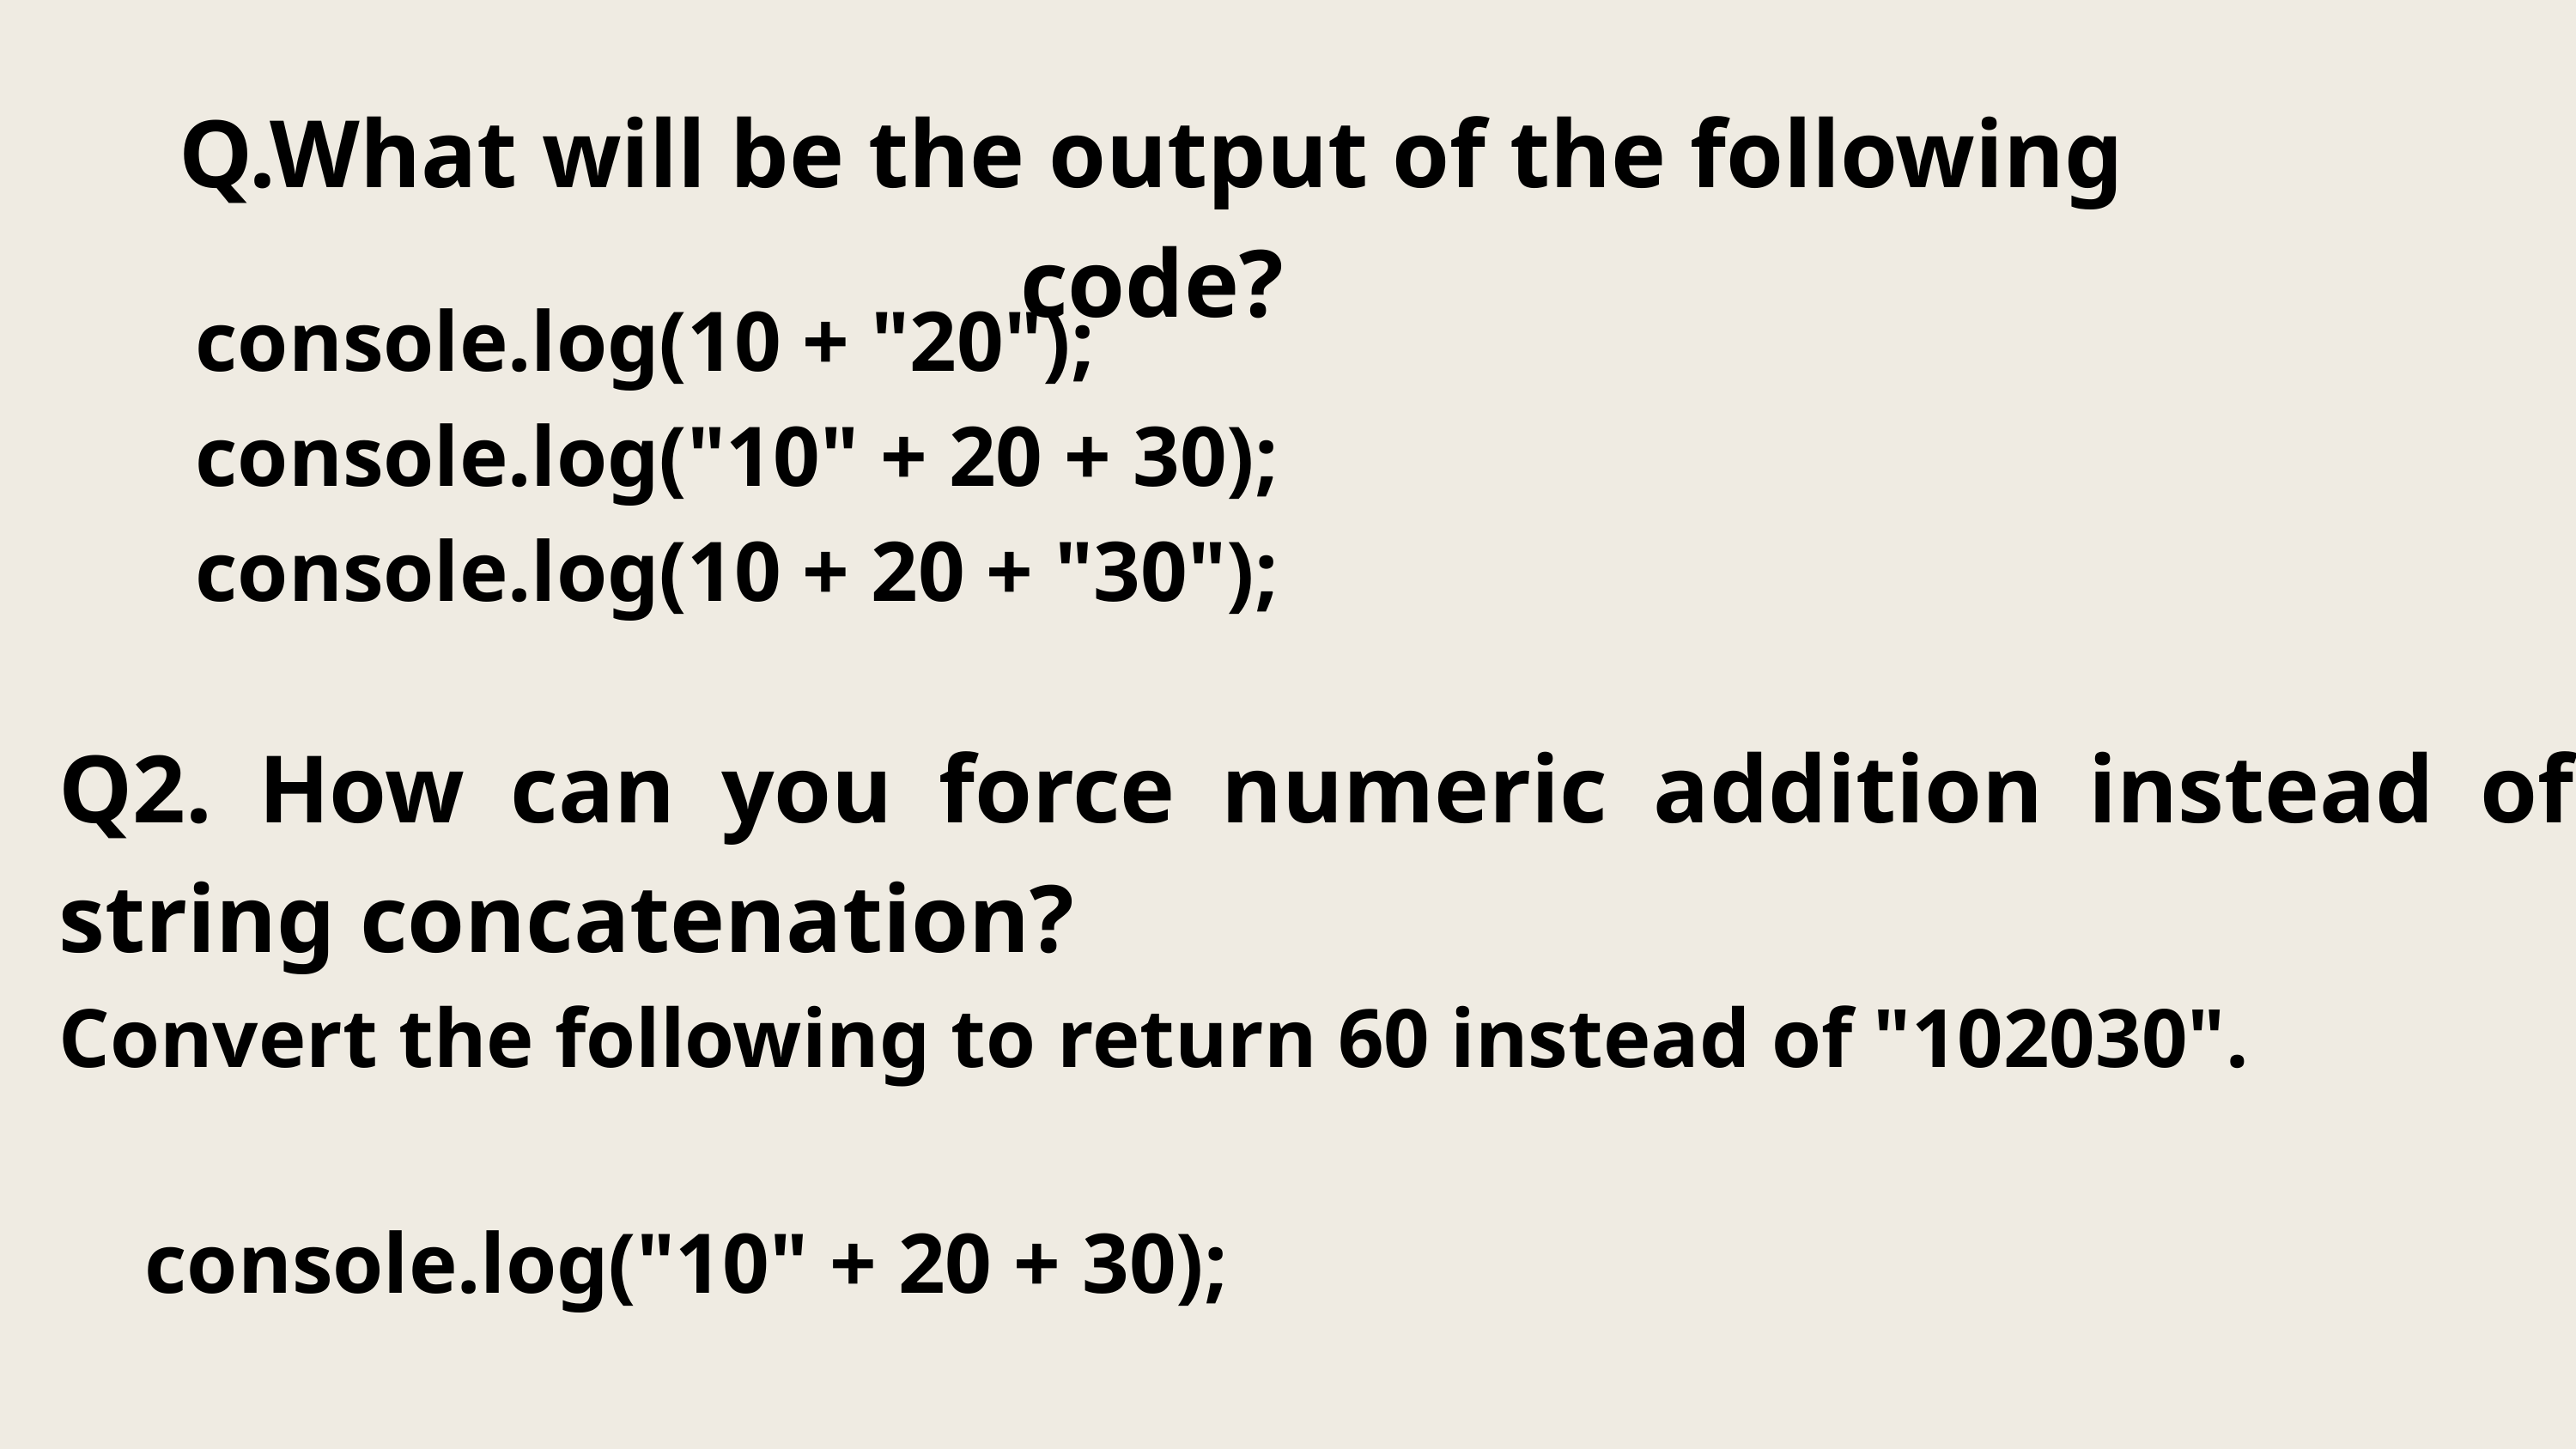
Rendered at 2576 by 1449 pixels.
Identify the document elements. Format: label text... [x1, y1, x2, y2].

text_box Q2. How can you force numeric addition instead of string concatenation? Convert the following to return 60 instead of "102030". [58, 711, 2576, 1084]
text_box console.log("10" + 20 + 30); [144, 1193, 1237, 1310]
text_box Q.What will be the output of the following code? [58, 76, 2245, 336]
text_box console.log(10 + "20"); console.log("10" + 20 + 30); console.log(10 + 20 + "30"); [195, 272, 1288, 711]
